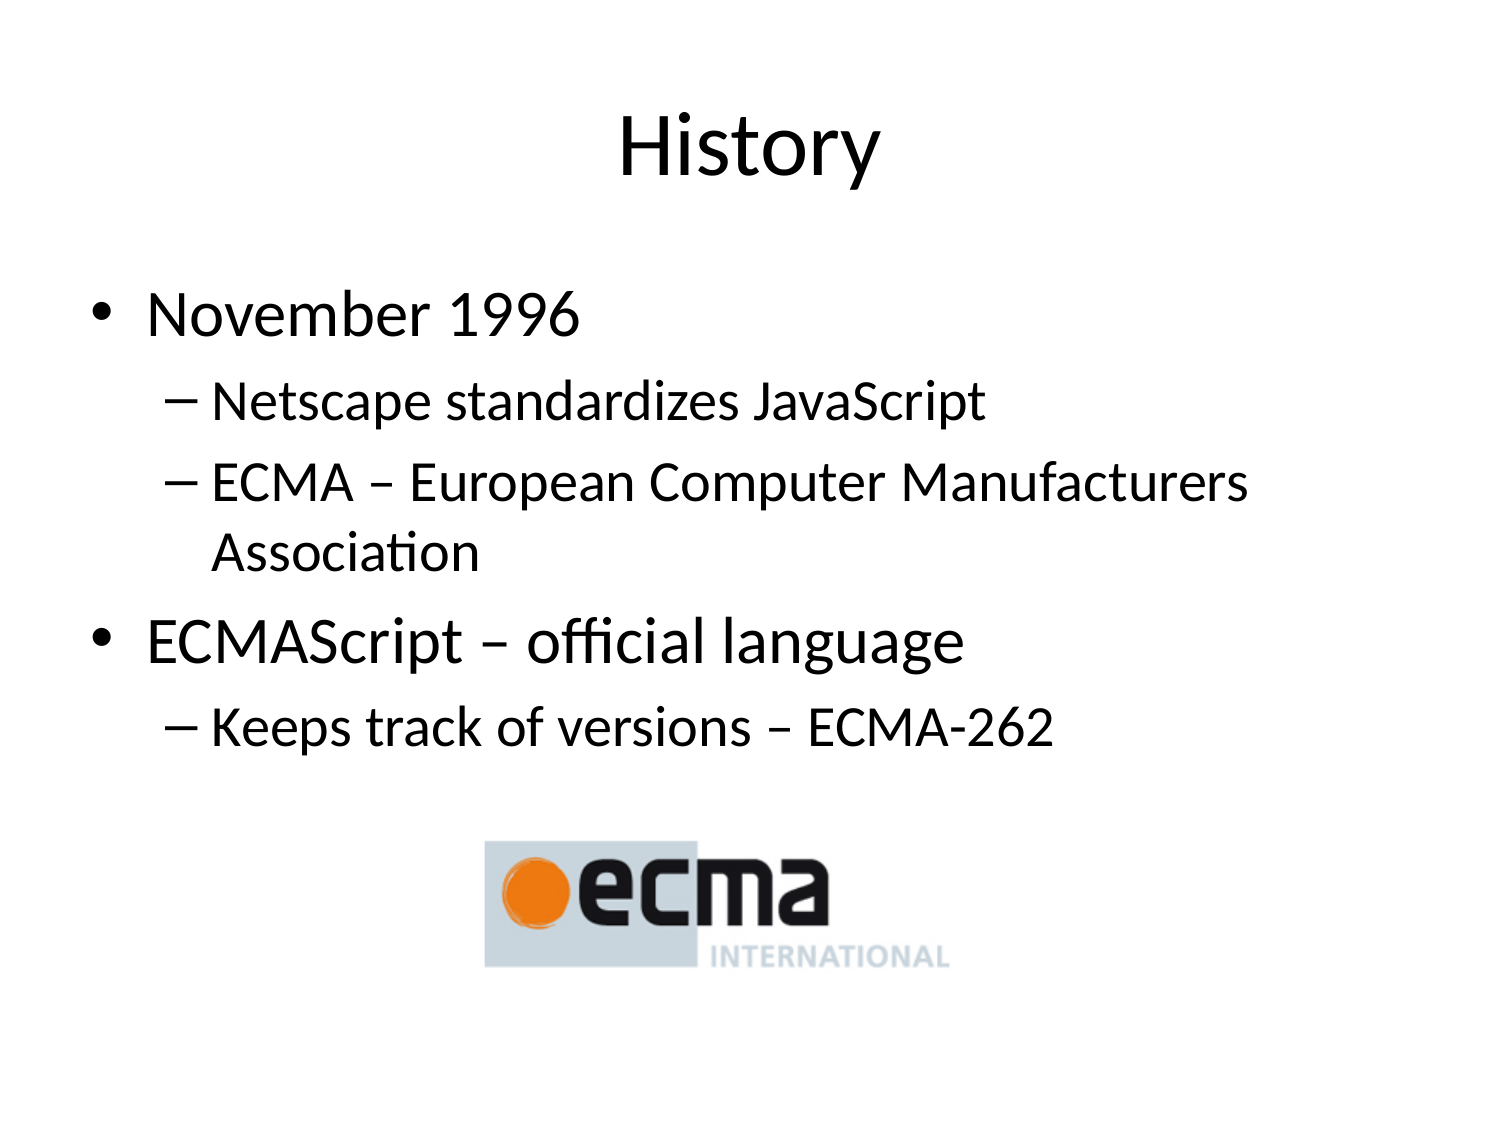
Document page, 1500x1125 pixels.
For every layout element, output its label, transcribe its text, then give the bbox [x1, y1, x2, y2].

list November 1996 Netscape standardizes JavaScript ECMA – European Computer Manufacturers Association ECMAScript – official language Keeps track of versions – ECMA-262 [75, 262, 1425, 1005]
title History [75, 45, 1425, 233]
picture [437, 793, 996, 1013]
